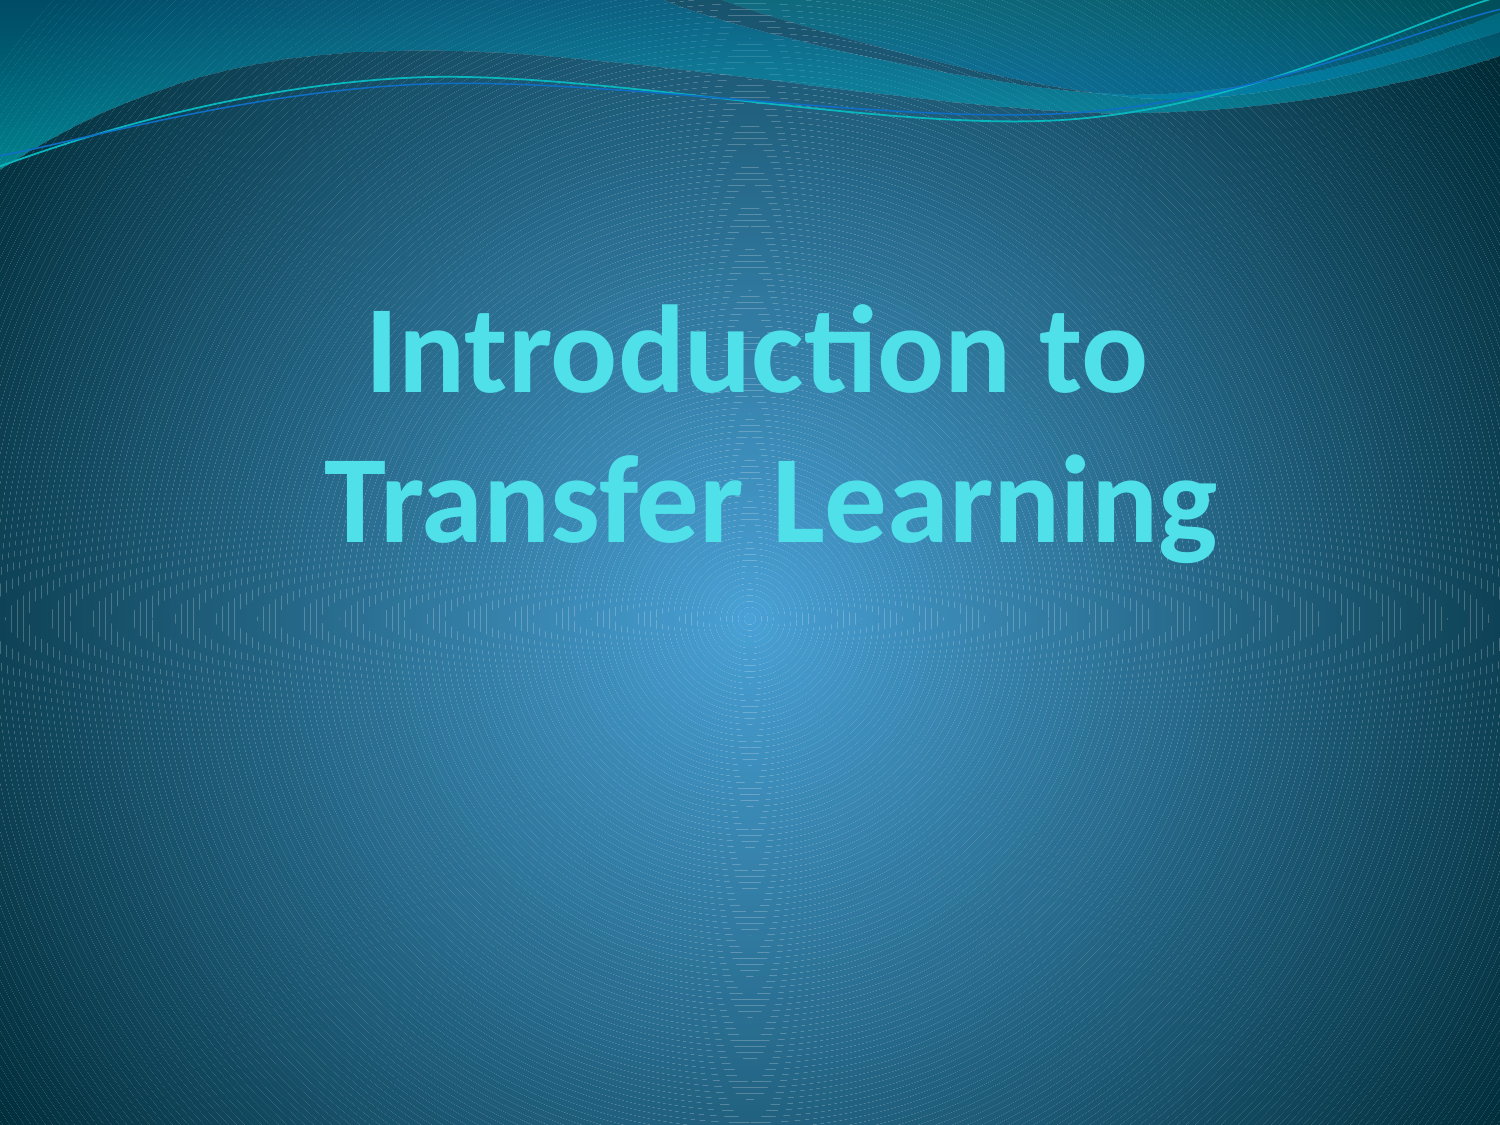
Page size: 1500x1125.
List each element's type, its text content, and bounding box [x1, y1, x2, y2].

title Introduction to Transfer Learning [135, 326, 1411, 568]
